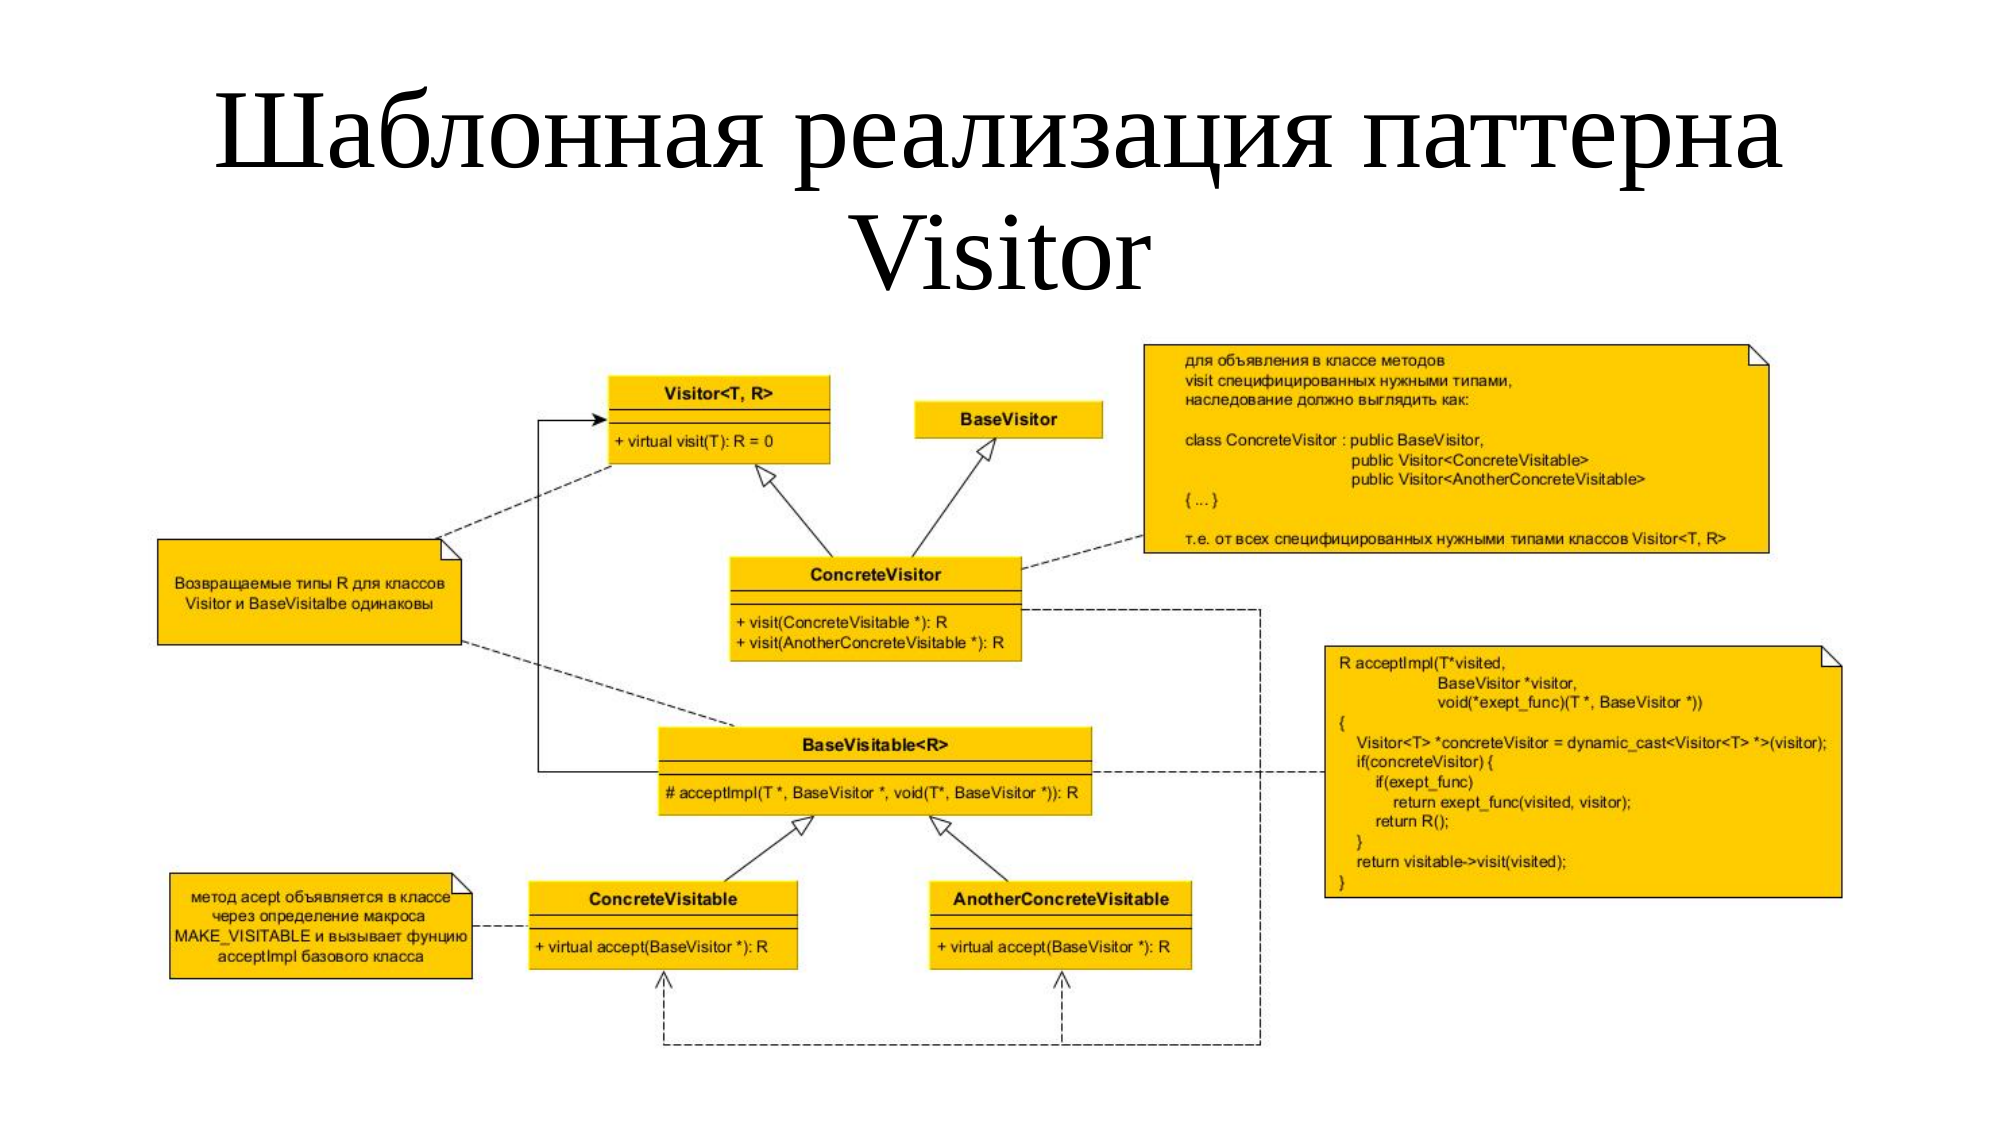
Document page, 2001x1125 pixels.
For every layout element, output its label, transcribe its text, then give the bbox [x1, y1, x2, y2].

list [137, 324, 1863, 1066]
title Шаблонная реализация паттерна Visitor [137, 59, 1863, 324]
